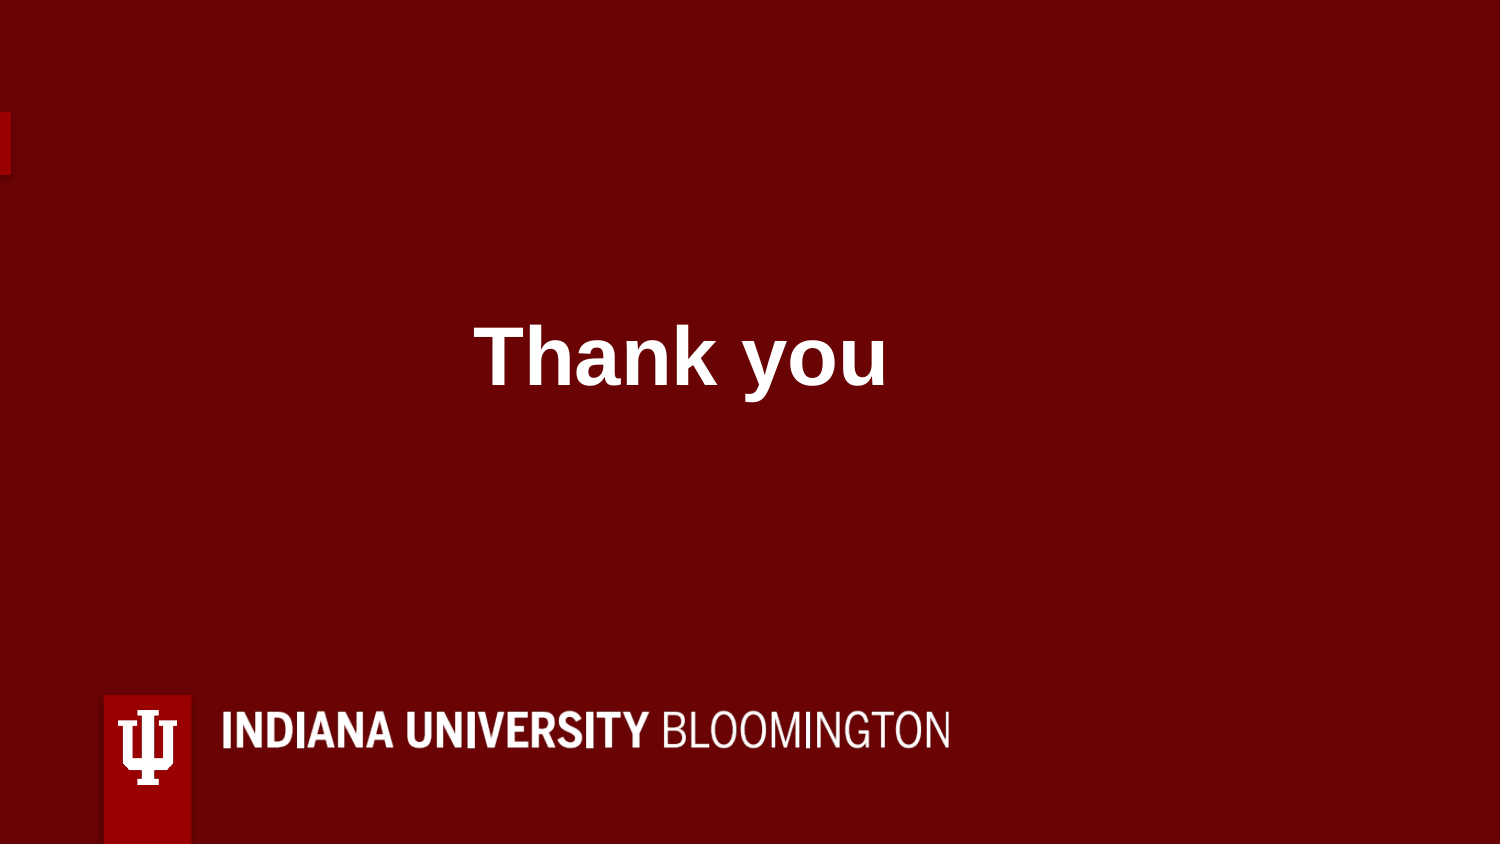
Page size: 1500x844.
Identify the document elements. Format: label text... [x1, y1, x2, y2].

list Thank you [36, 294, 1326, 741]
